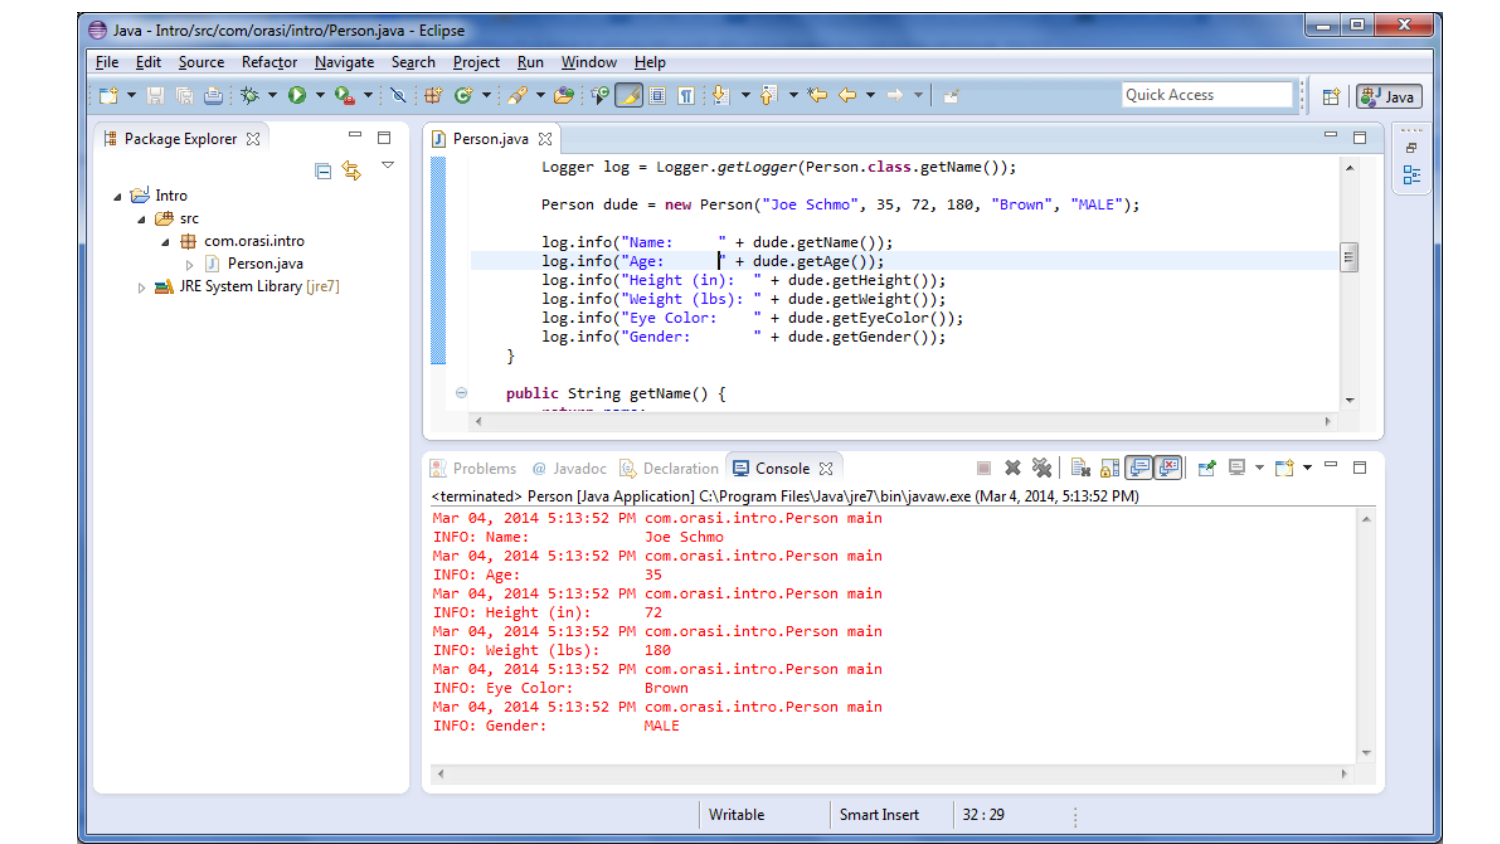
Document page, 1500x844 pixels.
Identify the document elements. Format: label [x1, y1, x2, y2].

picture [77, 11, 1443, 844]
